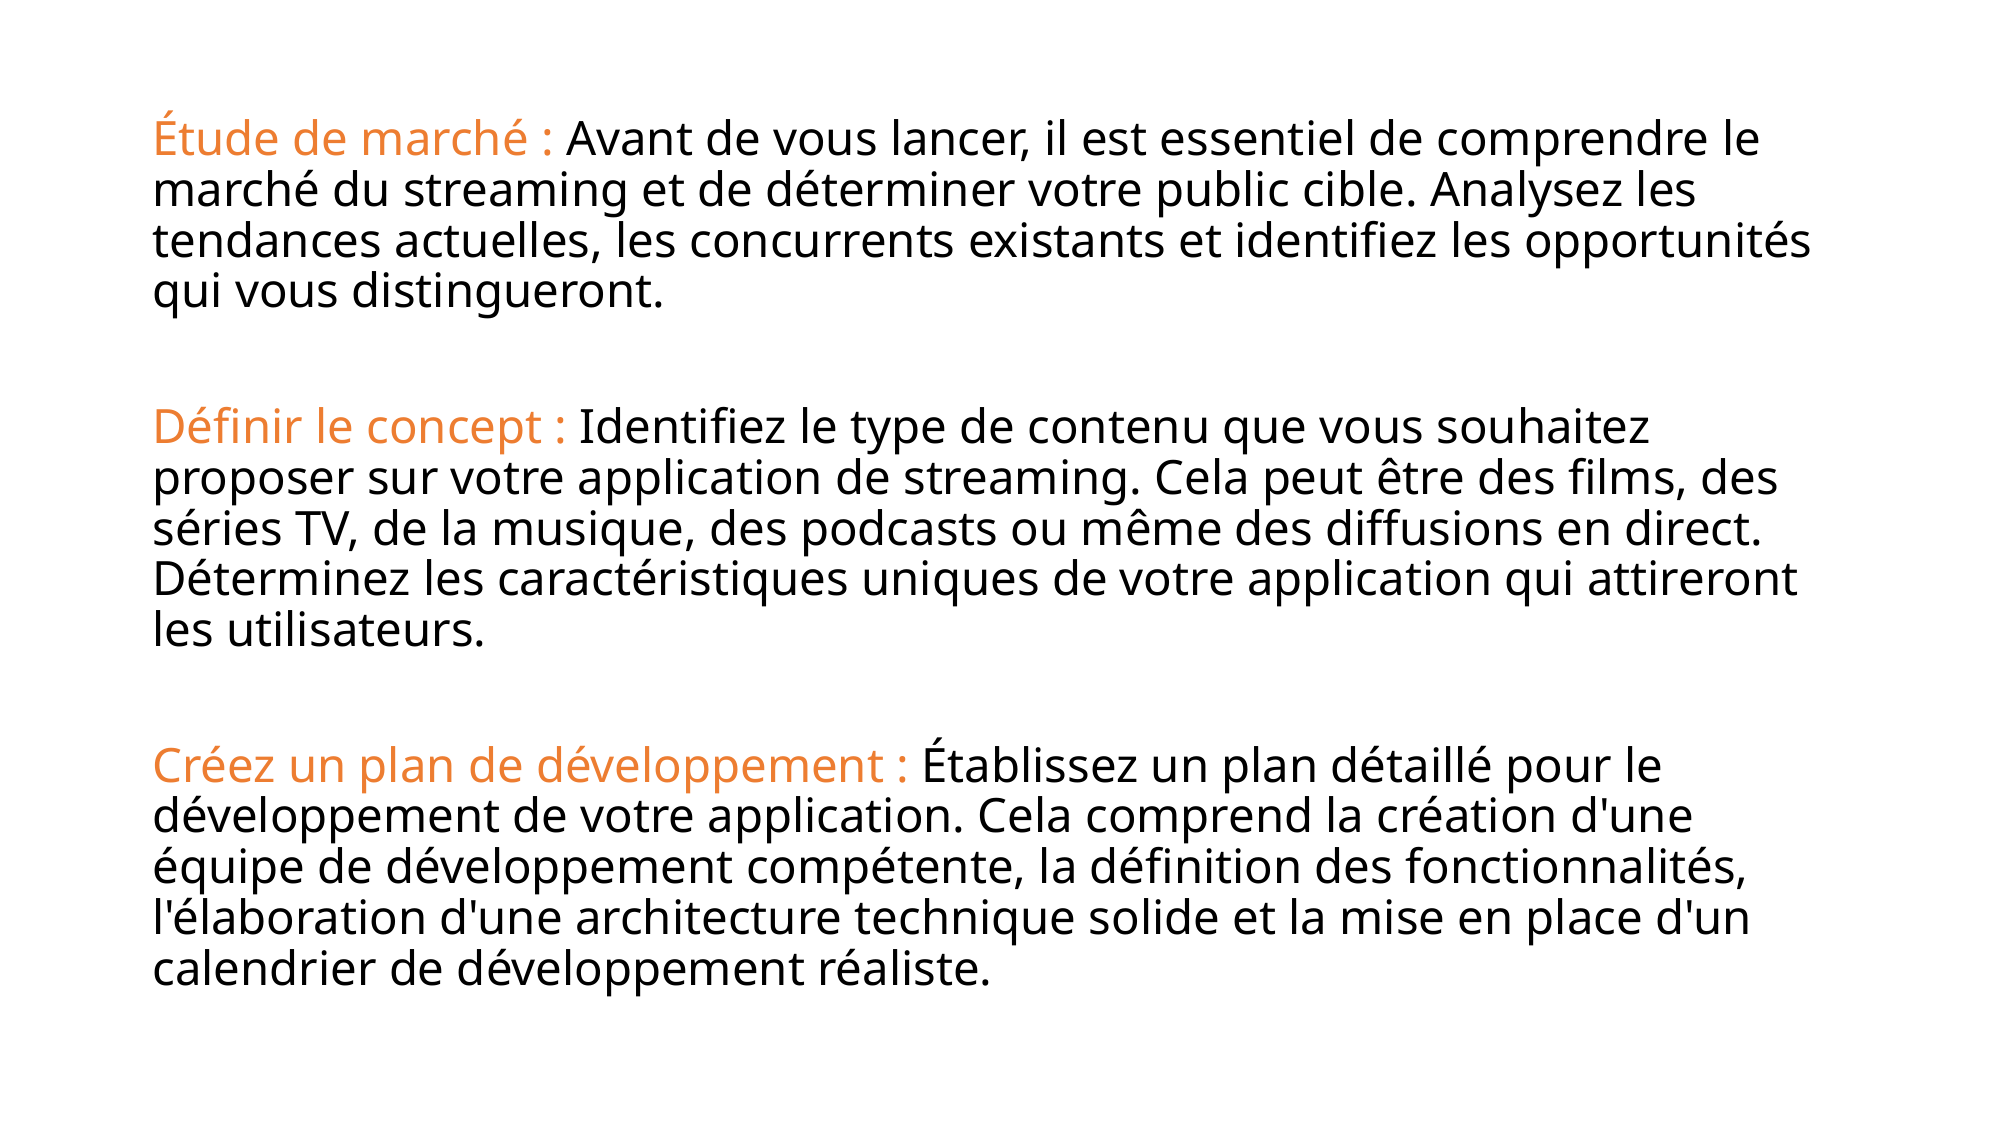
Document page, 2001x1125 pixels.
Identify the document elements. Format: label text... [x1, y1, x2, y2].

list Étude de marché : Avant de vous lancer, il est essentiel de comprendre le marché du streaming et de déterminer votre public cible. Analysez les tendances actuelles, les concurrents existants et identifiez les opportunités qui vous distingueront. Définir le concept : Identifiez le type de contenu que vous souhaitez proposer sur votre application de streaming. Cela peut être des films, des séries TV, de la musique, des podcasts ou même des diffusions en direct. Déterminez les caractéristiques uniques de votre application qui attireront les utilisateurs. Créez un plan de développement : Établissez un plan détaillé pour le développement de votre application. Cela comprend la création d'une équipe de développement compétente, la définition des fonctionnalités, l'élaboration d'une architecture technique solide et la mise en place d'un calendrier de développement réaliste. [137, 33, 1863, 1004]
